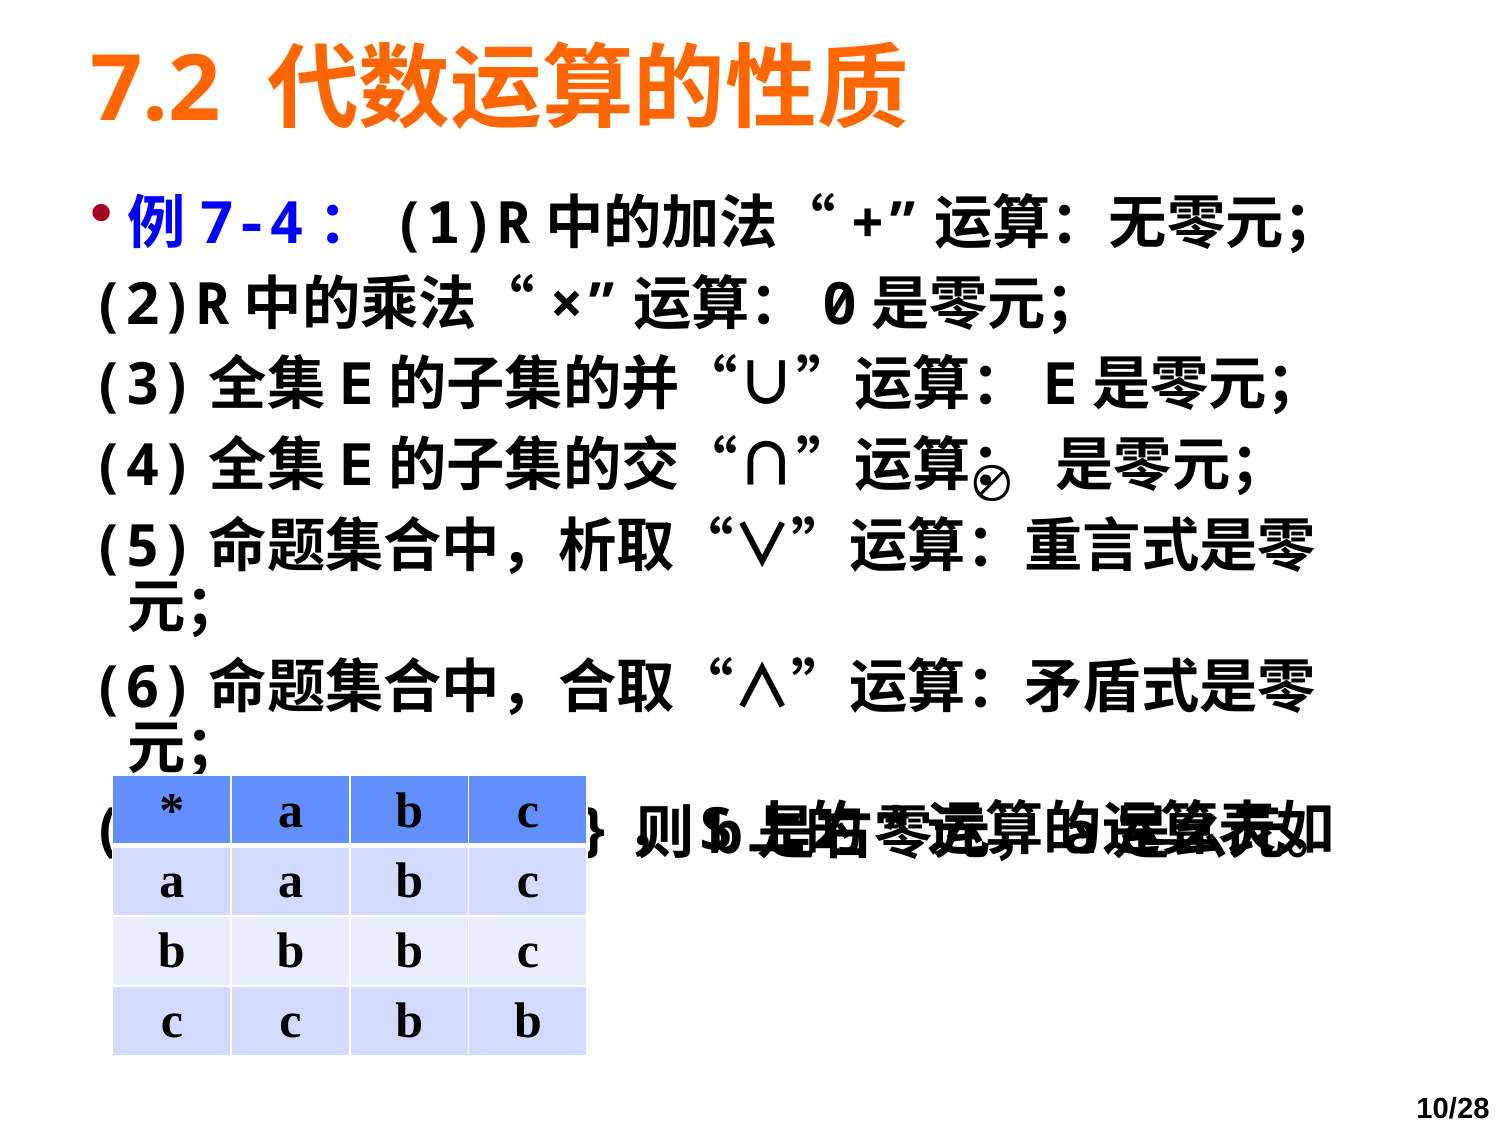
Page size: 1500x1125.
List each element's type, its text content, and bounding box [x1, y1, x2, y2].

list 例7-4：(1)R中的加法“+”运算：无零元； (2)R中的乘法“×”运算：0是零元； (3)全集E的子集的并“∪”运算：E是零元； (4)全集E的子集的交“∩”运算： 是零元； (5)命题集合中，析取“∨”运算：重言式是零元； (6)命题集合中，合取“∧”运算：矛盾式是零元； (7)S={a，b，c}，S上的*运算的运算表如下： [75, 187, 1425, 1088]
table_cell b [113, 917, 230, 985]
table_cell a [113, 848, 230, 915]
table_header * [113, 776, 230, 843]
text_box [959, 443, 1028, 518]
table_header b [351, 776, 468, 843]
table_cell b [469, 987, 586, 1055]
table_cell a [232, 848, 349, 915]
table_header a [232, 776, 349, 843]
table_cell b [351, 848, 468, 915]
table_cell b [232, 917, 349, 985]
table_header c [469, 776, 586, 843]
table_cell b [351, 987, 468, 1055]
table_cell c [469, 917, 586, 985]
table_cell b [351, 917, 468, 985]
table_cell c [469, 848, 586, 915]
table_cell c [113, 987, 230, 1055]
title 7.2 代数运算的性质 [74, 37, 1426, 143]
table_cell c [232, 987, 349, 1055]
text_box 则b是右零元，a是幺元。 [621, 787, 1360, 873]
